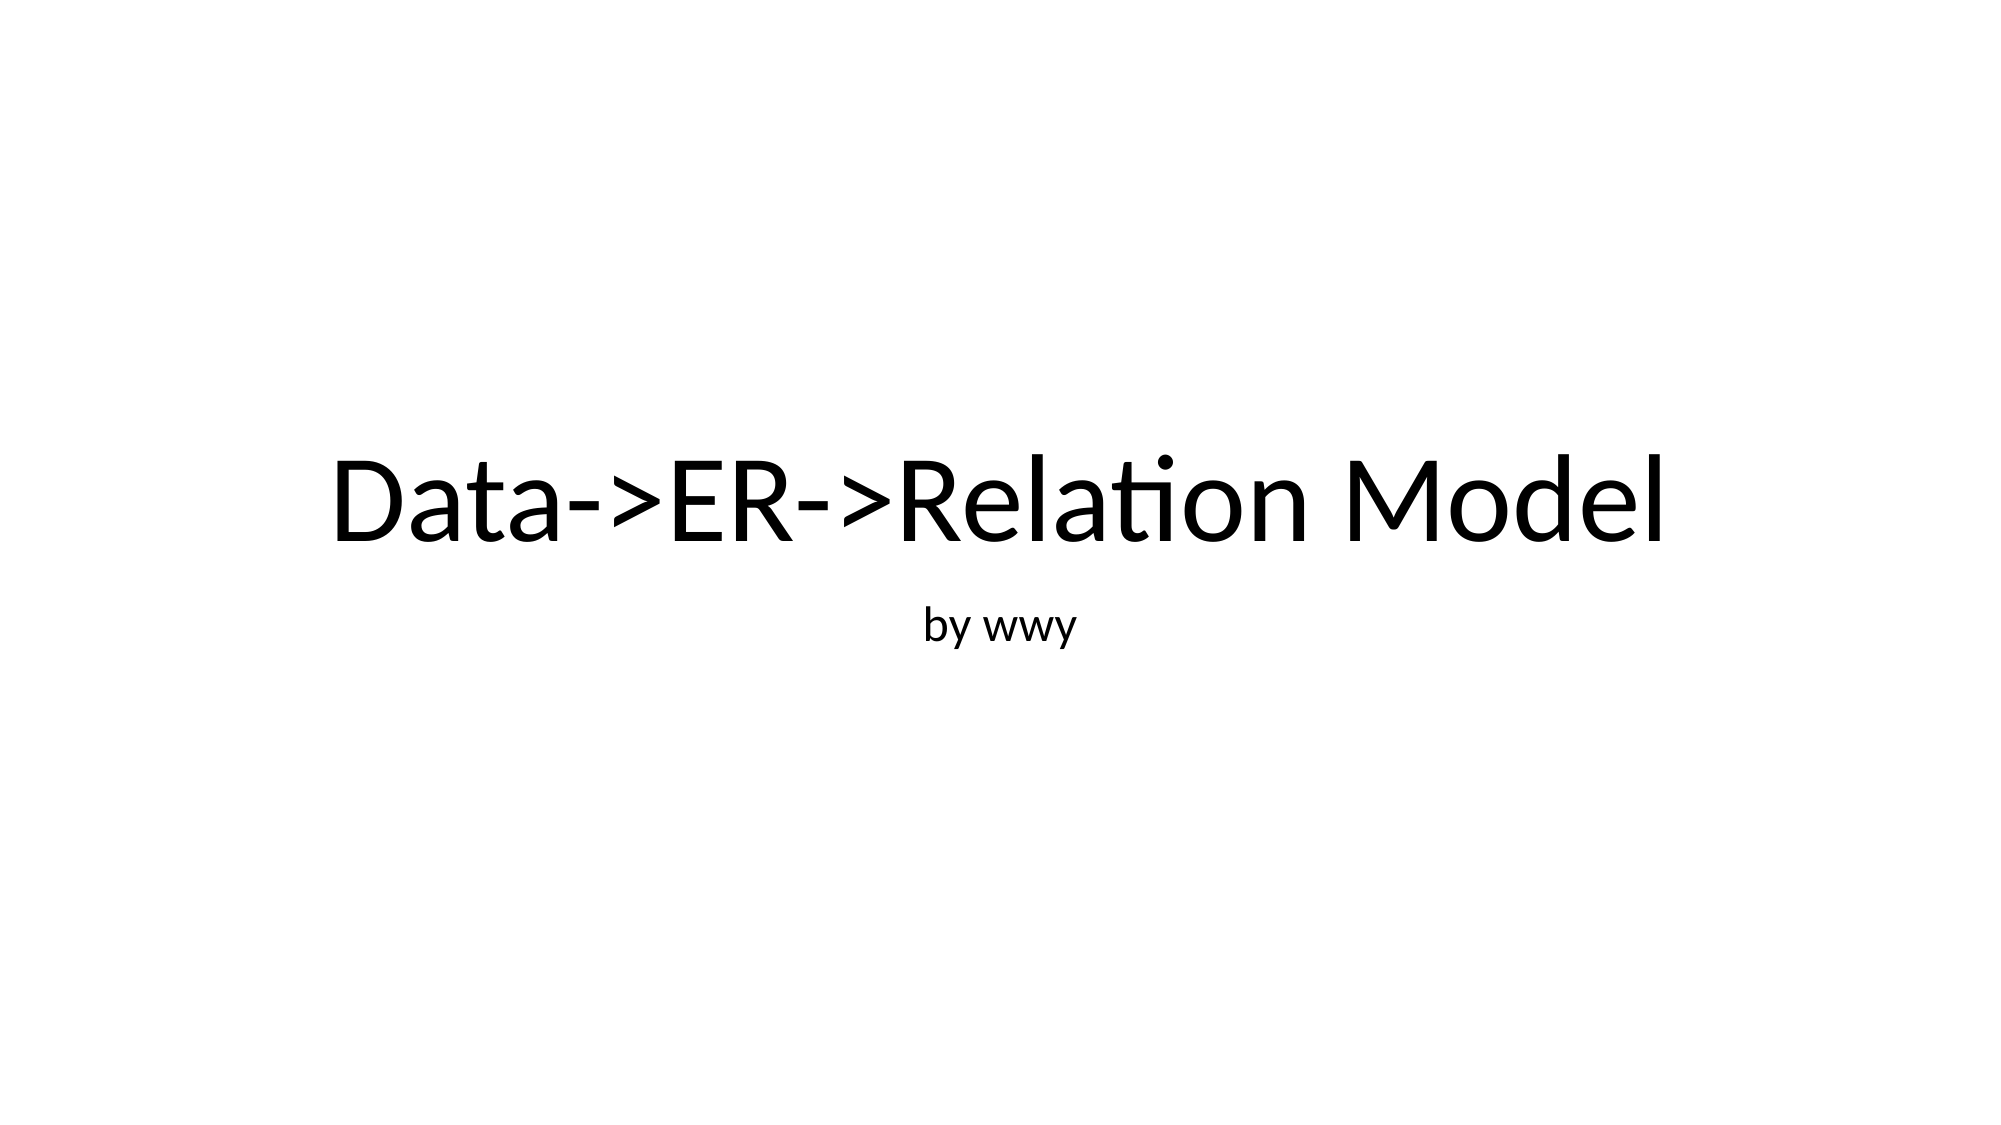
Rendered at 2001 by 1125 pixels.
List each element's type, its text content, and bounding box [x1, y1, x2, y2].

subtitle by wwy [249, 590, 1750, 863]
title Data->ER->Relation Model [249, 184, 1750, 576]
